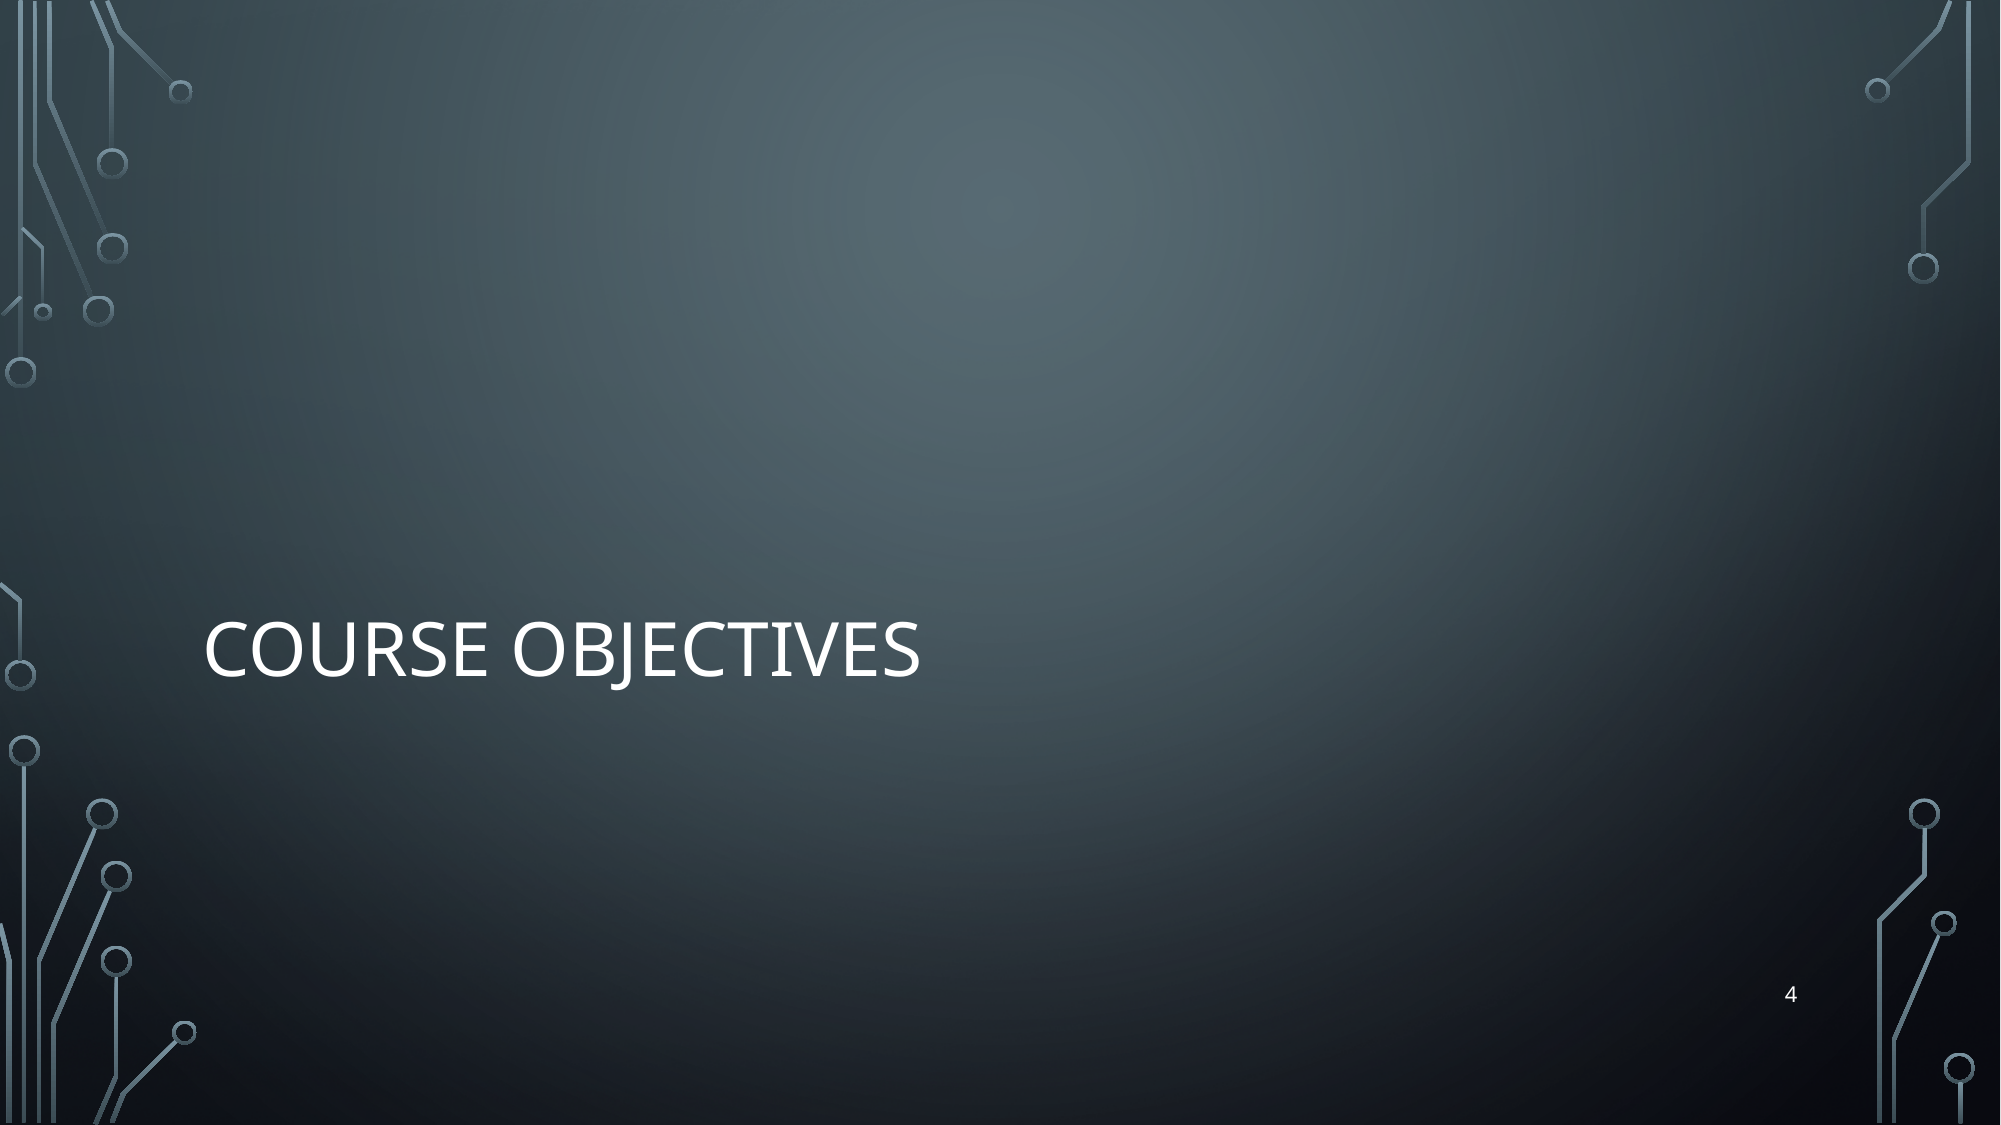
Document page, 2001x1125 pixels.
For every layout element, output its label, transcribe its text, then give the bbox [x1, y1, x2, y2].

slide_number 4 [1685, 965, 1813, 1025]
title Course Objectives [187, 232, 1813, 701]
